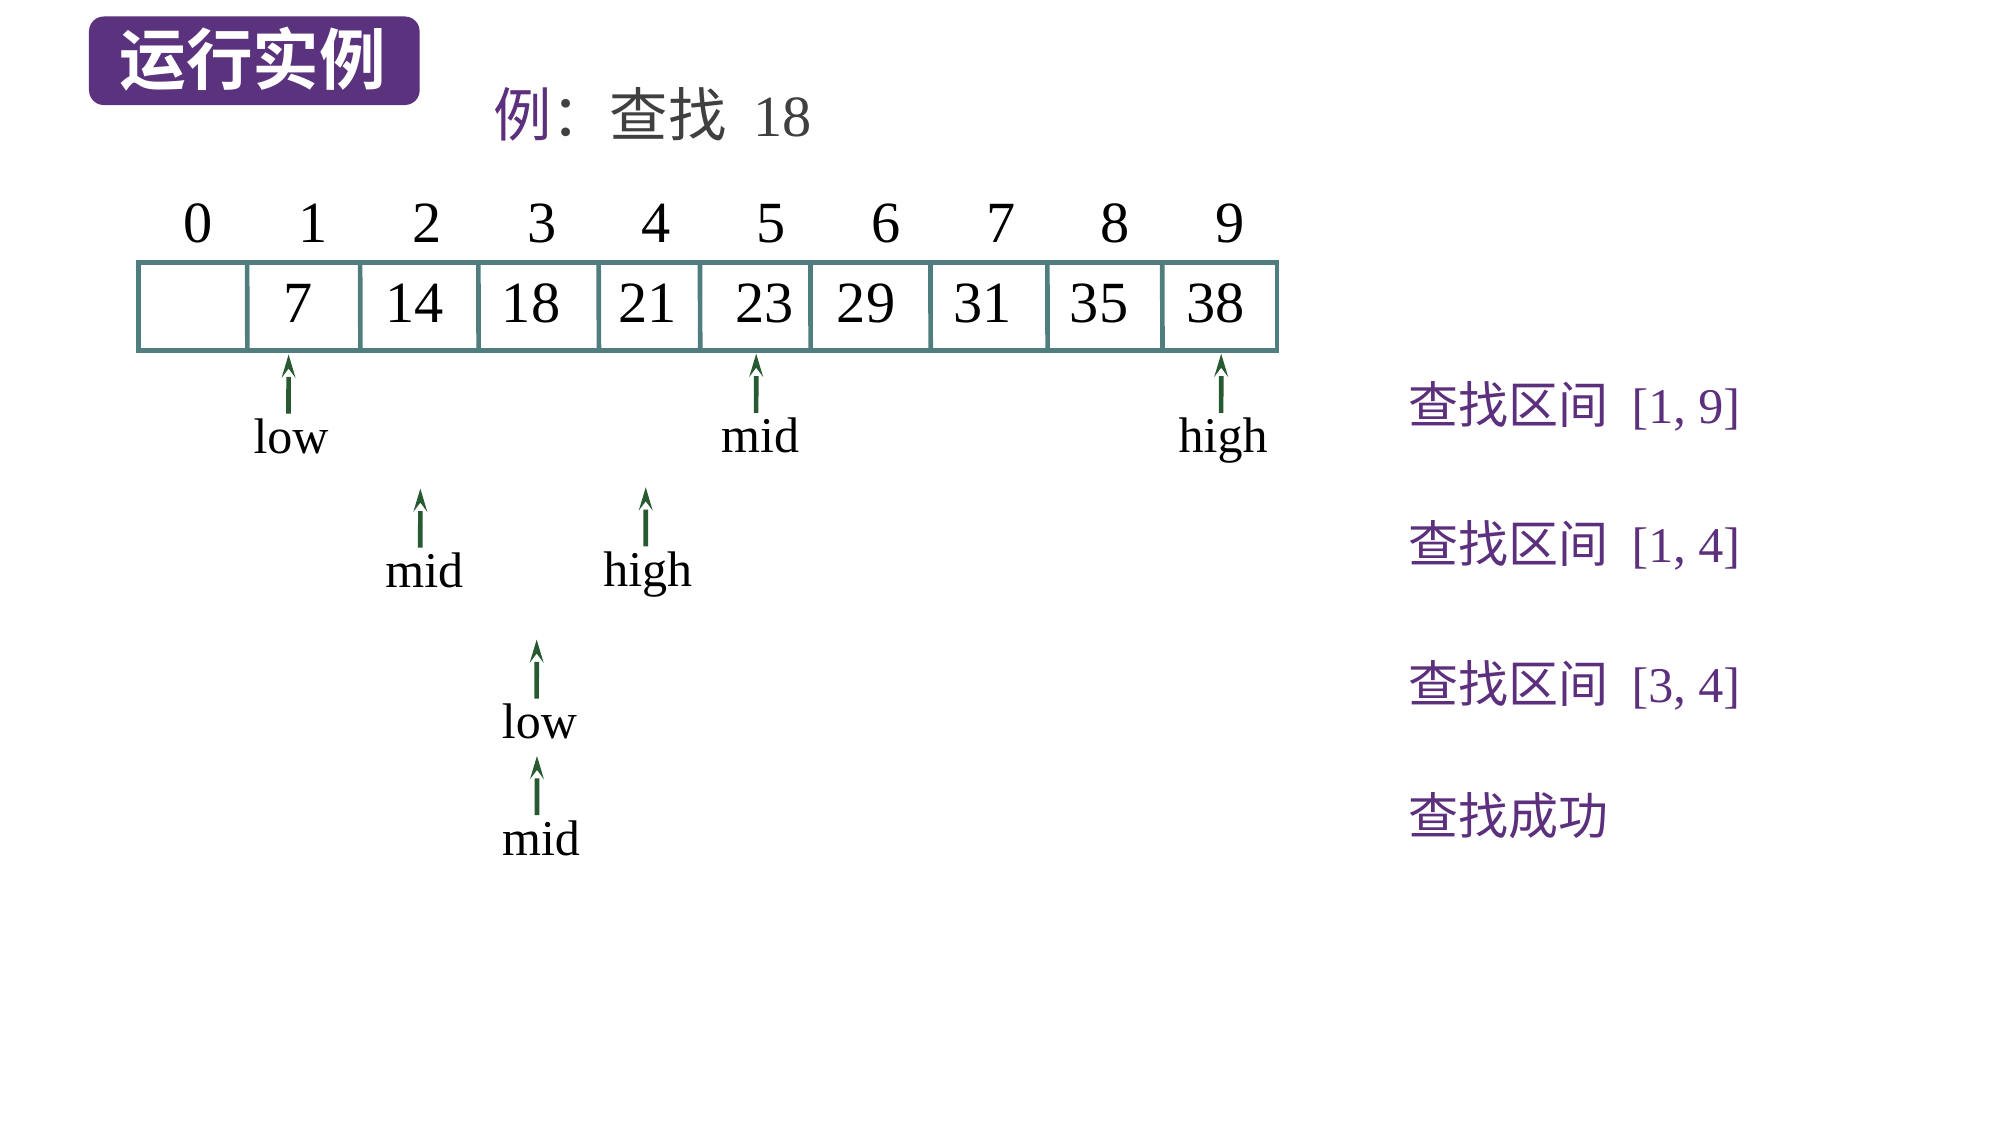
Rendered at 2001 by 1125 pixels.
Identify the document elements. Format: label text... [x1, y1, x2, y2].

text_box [1178, 353, 1276, 474]
text_box 0 1 2 3 4 5 6 7 8 9 [174, 184, 1289, 247]
text_box 7 14 18 21 23 29 31 35 38 [599, 262, 810, 351]
text_box 查找区间 [3, 4] [1393, 644, 1805, 720]
text_box 例：查找 18 [478, 70, 830, 156]
text_box 7 14 18 21 23 29 31 35 38 [811, 262, 930, 351]
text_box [385, 488, 483, 609]
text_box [721, 353, 819, 474]
text_box 运行实例 [104, 10, 413, 105]
text_box 7 14 18 21 23 29 31 35 38 [479, 262, 598, 351]
text_box 7 14 18 21 23 29 31 35 38 [138, 262, 247, 351]
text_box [501, 755, 599, 877]
text_box [87, 15, 411, 107]
text_box 7 14 18 21 23 29 31 35 38 [1163, 262, 1278, 351]
text_box 查找区间 [1, 9] [1393, 365, 1805, 441]
text_box 7 14 18 21 23 29 31 35 38 [1048, 262, 1162, 351]
text_box 查找成功 [1393, 777, 1805, 852]
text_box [603, 487, 701, 608]
text_box 7 14 18 21 23 29 31 35 38 [361, 262, 478, 351]
text_box [413, 17, 421, 104]
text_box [253, 354, 351, 475]
text_box 查找区间 [1, 4] [1393, 505, 1805, 580]
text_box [501, 639, 599, 755]
text_box 7 14 18 21 23 29 31 35 38 [931, 262, 1047, 351]
text_box 7 14 18 21 23 29 31 35 38 [248, 262, 360, 351]
